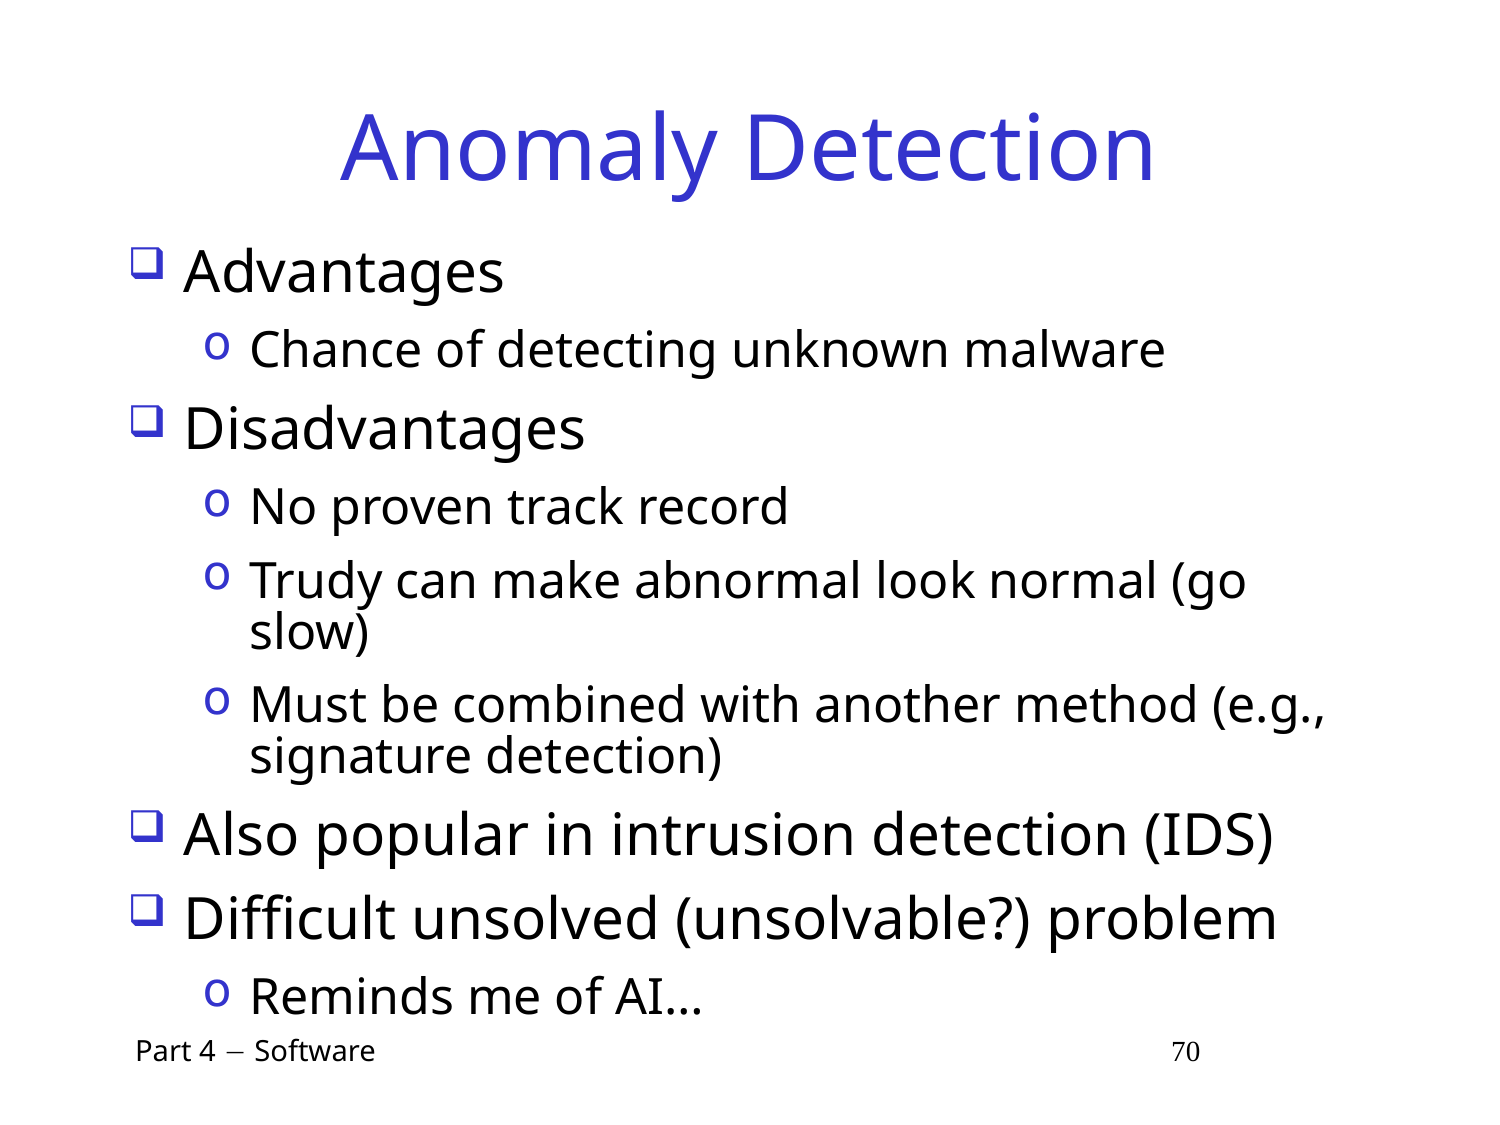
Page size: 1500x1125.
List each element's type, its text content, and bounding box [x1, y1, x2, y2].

footer Part 4  Software 70 [112, 1024, 1401, 1101]
list Advantages Chance of detecting unknown malware Disadvantages No proven track record Trudy can make abnormal look normal (go slow) Must be combined with another method (e.g., signature detection) Also popular in intrusion detection (IDS) Difficult unsolved (unsolvable?) problem Reminds me of AI… [112, 237, 1388, 1001]
title Anomaly Detection [112, 74, 1388, 213]
